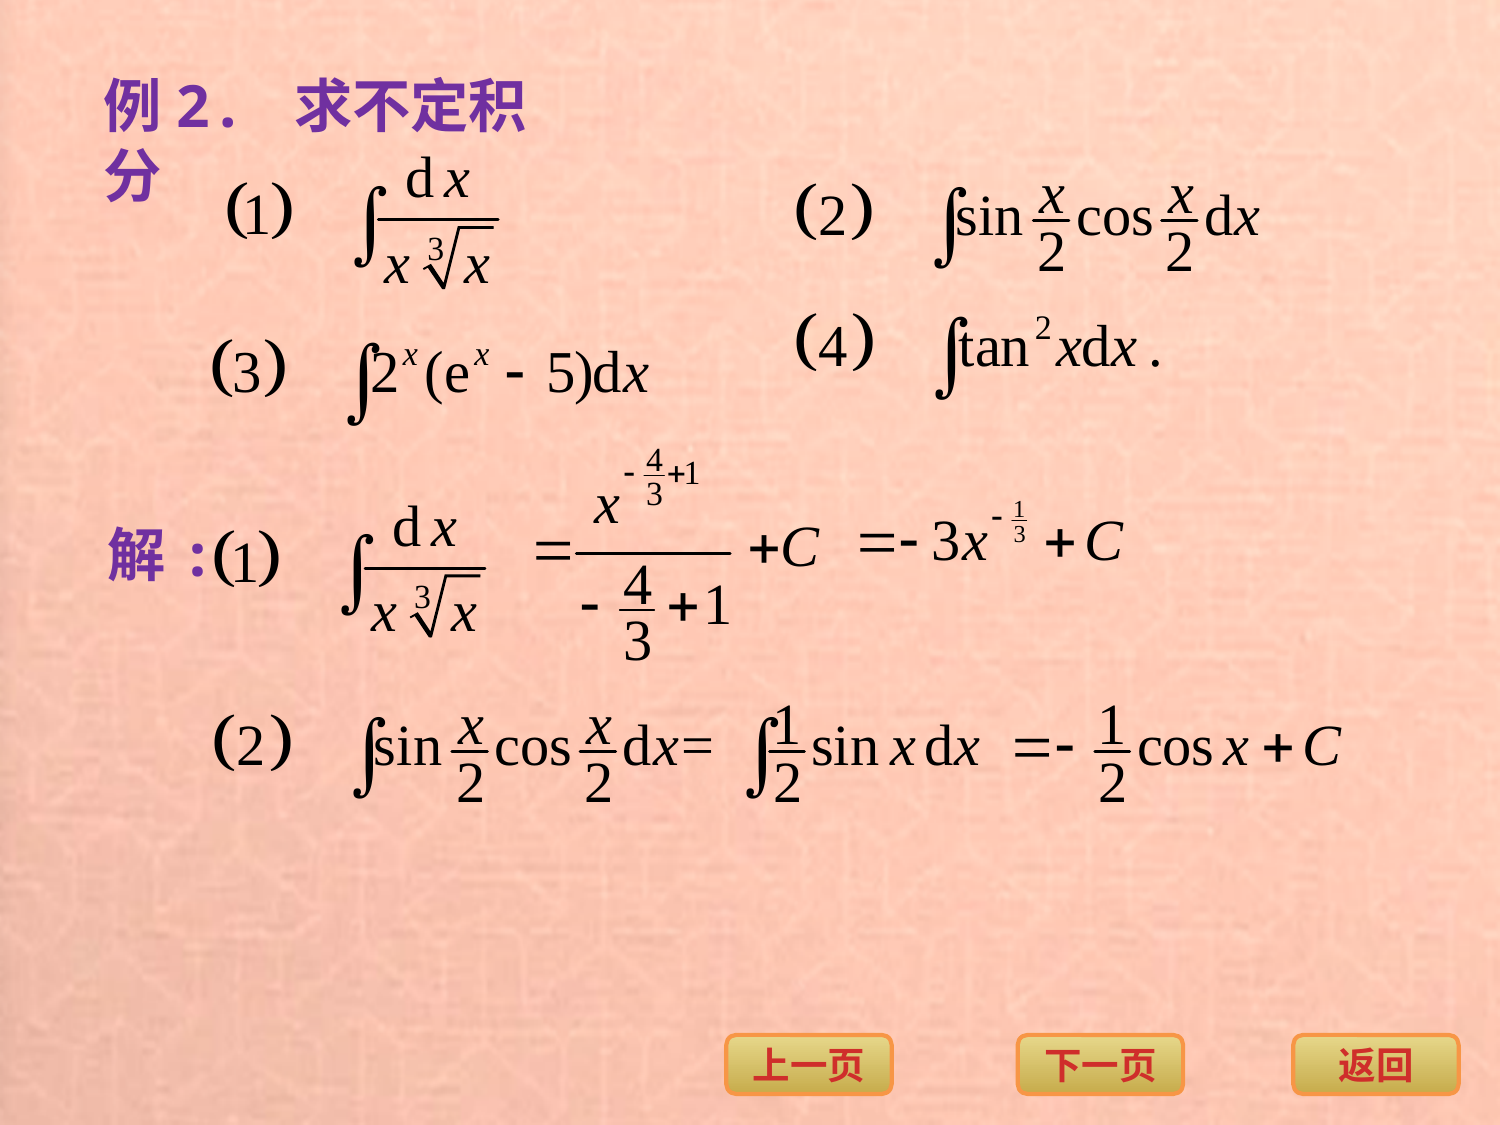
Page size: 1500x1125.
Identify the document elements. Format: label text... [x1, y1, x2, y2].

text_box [223, 148, 529, 304]
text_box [1006, 694, 1349, 808]
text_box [211, 694, 718, 808]
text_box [526, 482, 738, 667]
picture [0, 0, 1500, 1125]
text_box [588, 440, 708, 543]
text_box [208, 328, 664, 427]
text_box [744, 520, 829, 586]
text_box 解: [93, 510, 206, 666]
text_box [792, 164, 1273, 278]
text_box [732, 694, 986, 808]
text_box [210, 497, 491, 652]
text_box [850, 493, 1133, 580]
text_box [792, 302, 1165, 401]
text_box 例2. 求不定积分 [88, 61, 573, 149]
